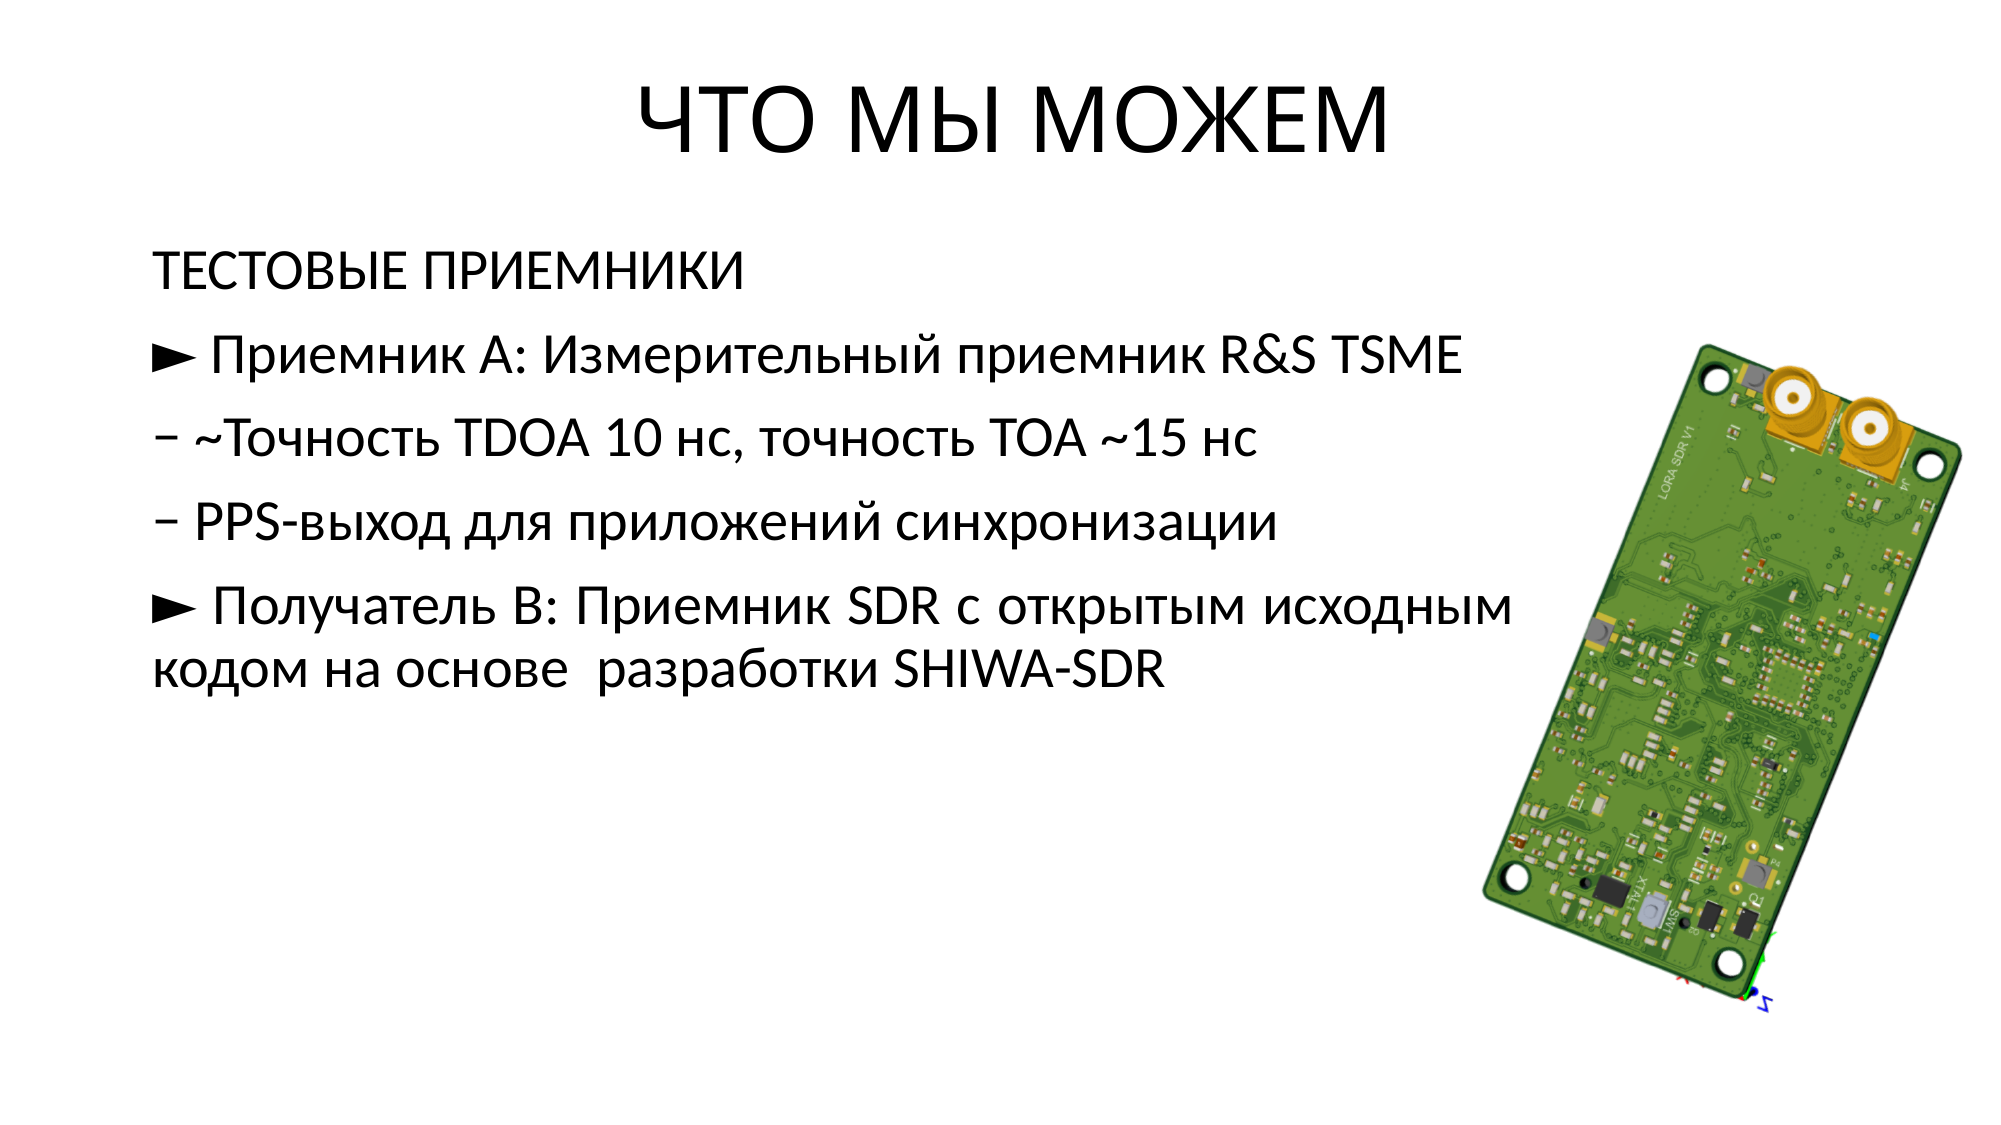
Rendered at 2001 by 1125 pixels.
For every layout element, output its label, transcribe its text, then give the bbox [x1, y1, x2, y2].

title ЧТО МЫ МОЖЕМ [152, 14, 1878, 232]
picture [1443, 303, 2000, 1040]
list ТЕСТОВЫЕ ПРИЕМНИКИ ► Приемник A: Измерительный приемник R&S TSME − ~Точность TDOA 10 нс, точность TOA ~15 нс − PPS-выход для приложений синхронизации ► Получатель B: Приемник SDR с открытым исходным кодом на основе разработки SHIWA-SDR [137, 231, 1530, 946]
